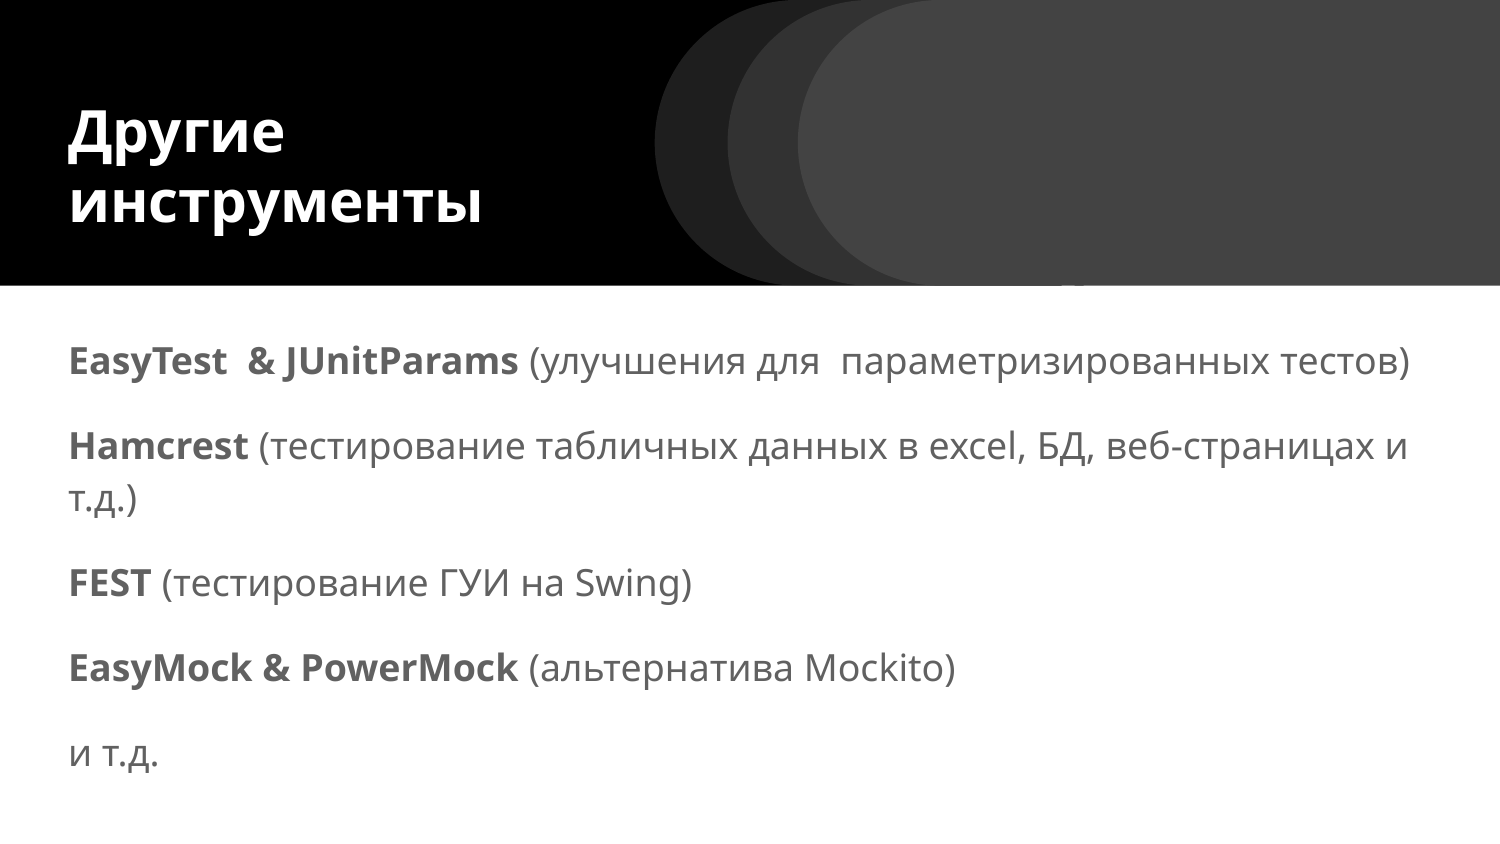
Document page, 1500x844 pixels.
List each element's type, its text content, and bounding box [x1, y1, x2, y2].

title Другие инструменты [53, 24, 638, 250]
list EasyTest & JUnitParams (улучшения для параметризированных тестов) Hamcrest (тестирование табличных данных в excel, БД, веб-страницах и т.д.) FEST (тестирование ГУИ на Swing) EasyMock & PowerMock (альтернатива Mockito) и т.д. [53, 315, 1447, 759]
